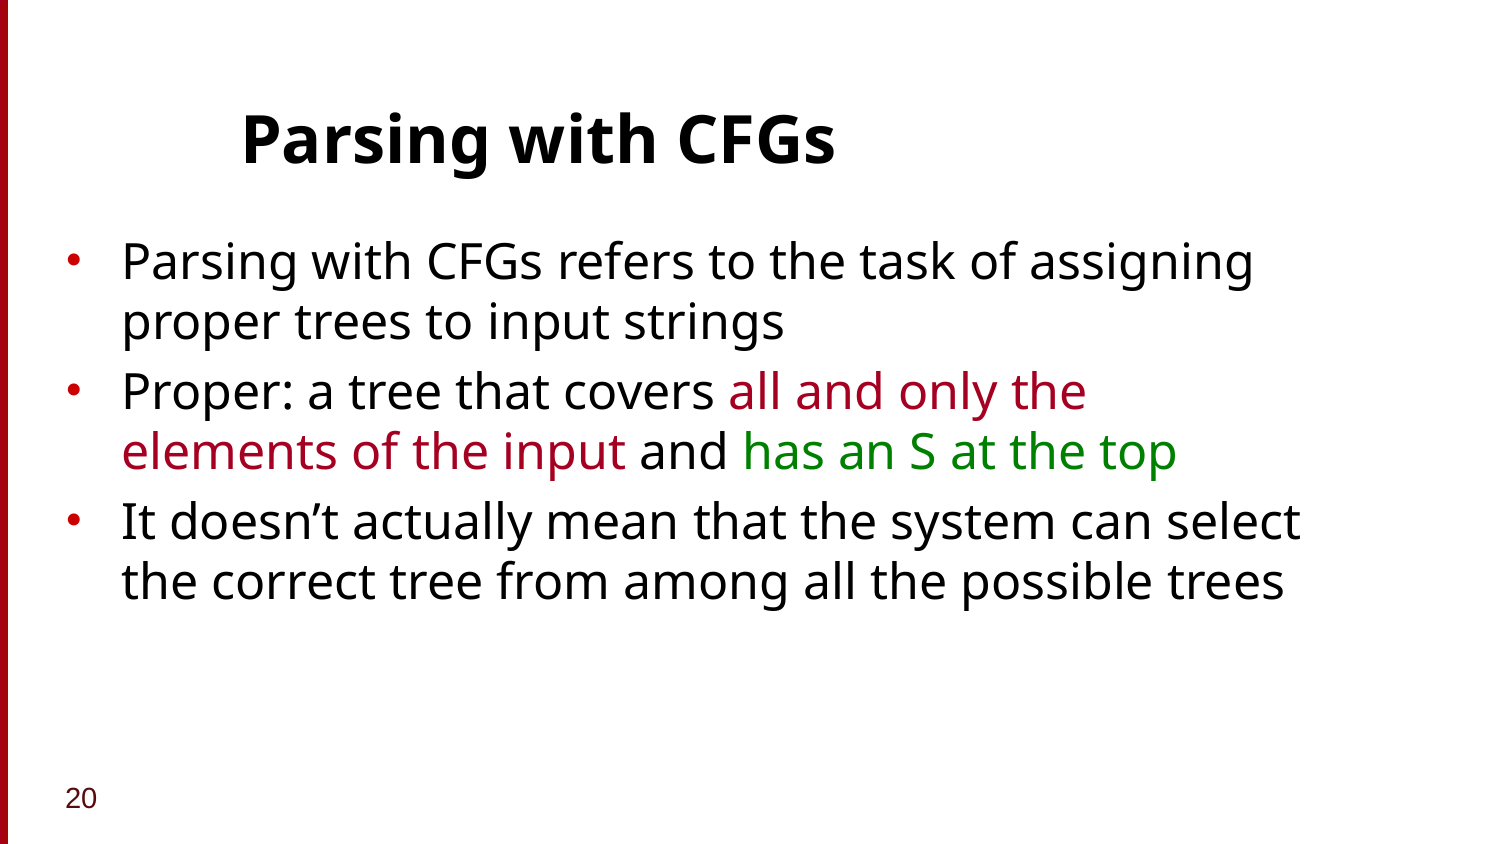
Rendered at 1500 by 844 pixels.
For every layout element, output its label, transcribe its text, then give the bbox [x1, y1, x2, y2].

slide_number 20 [49, 771, 376, 829]
list Parsing with CFGs refers to the task of assigning proper trees to input strings Proper: a tree that covers all and only the elements of the input and has an S at the top It doesn’t actually mean that the system can select the correct tree from among all the possible trees [50, 221, 1325, 769]
title Parsing with CFGs [225, 62, 1450, 185]
